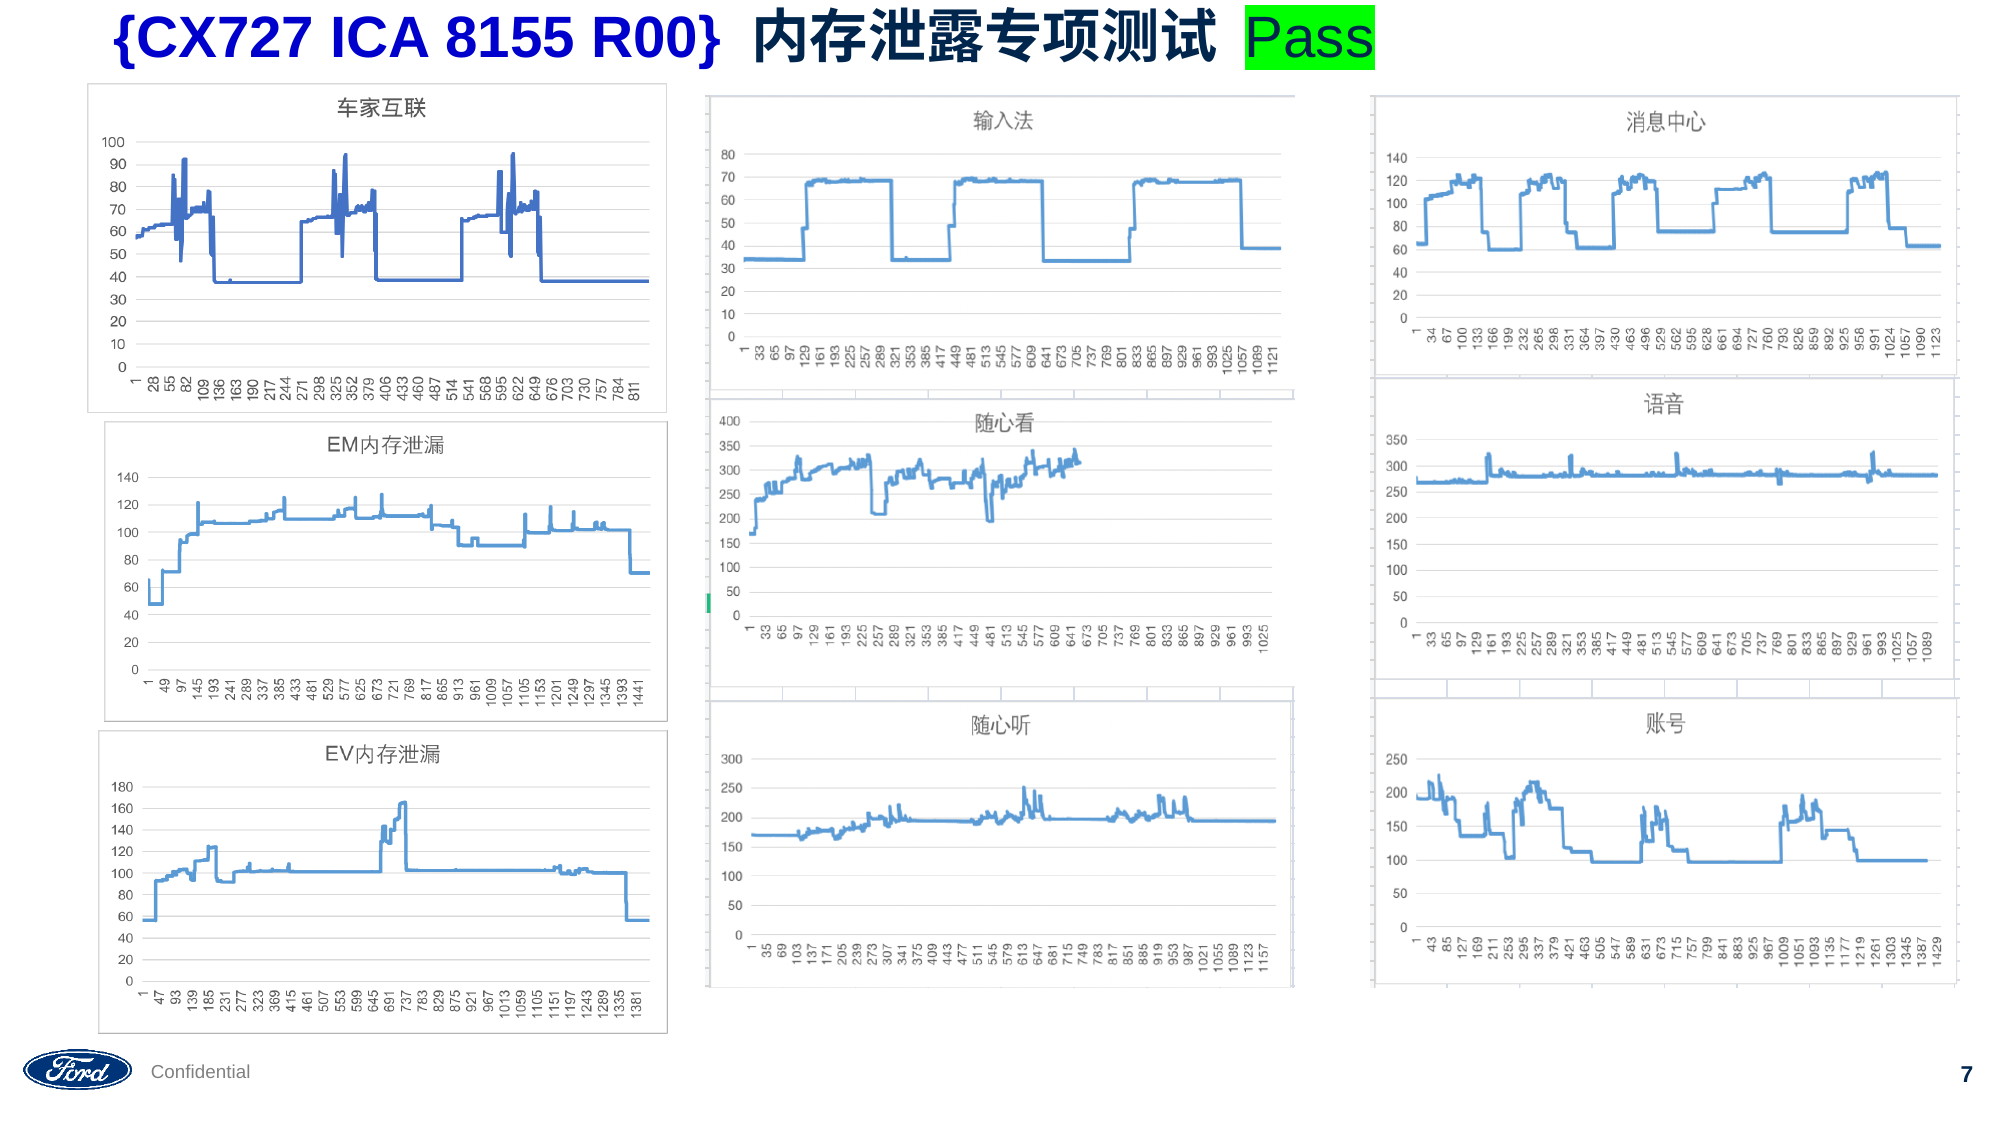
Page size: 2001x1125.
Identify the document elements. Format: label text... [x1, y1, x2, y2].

picture [23, 1049, 132, 1090]
picture [104, 421, 668, 722]
title {CX727 ICA 8155 R00} 内存泄露专项测试 Pass [98, 0, 1877, 96]
picture [98, 730, 668, 1034]
picture [1370, 94, 1960, 988]
picture [87, 83, 668, 414]
picture [705, 94, 1295, 988]
